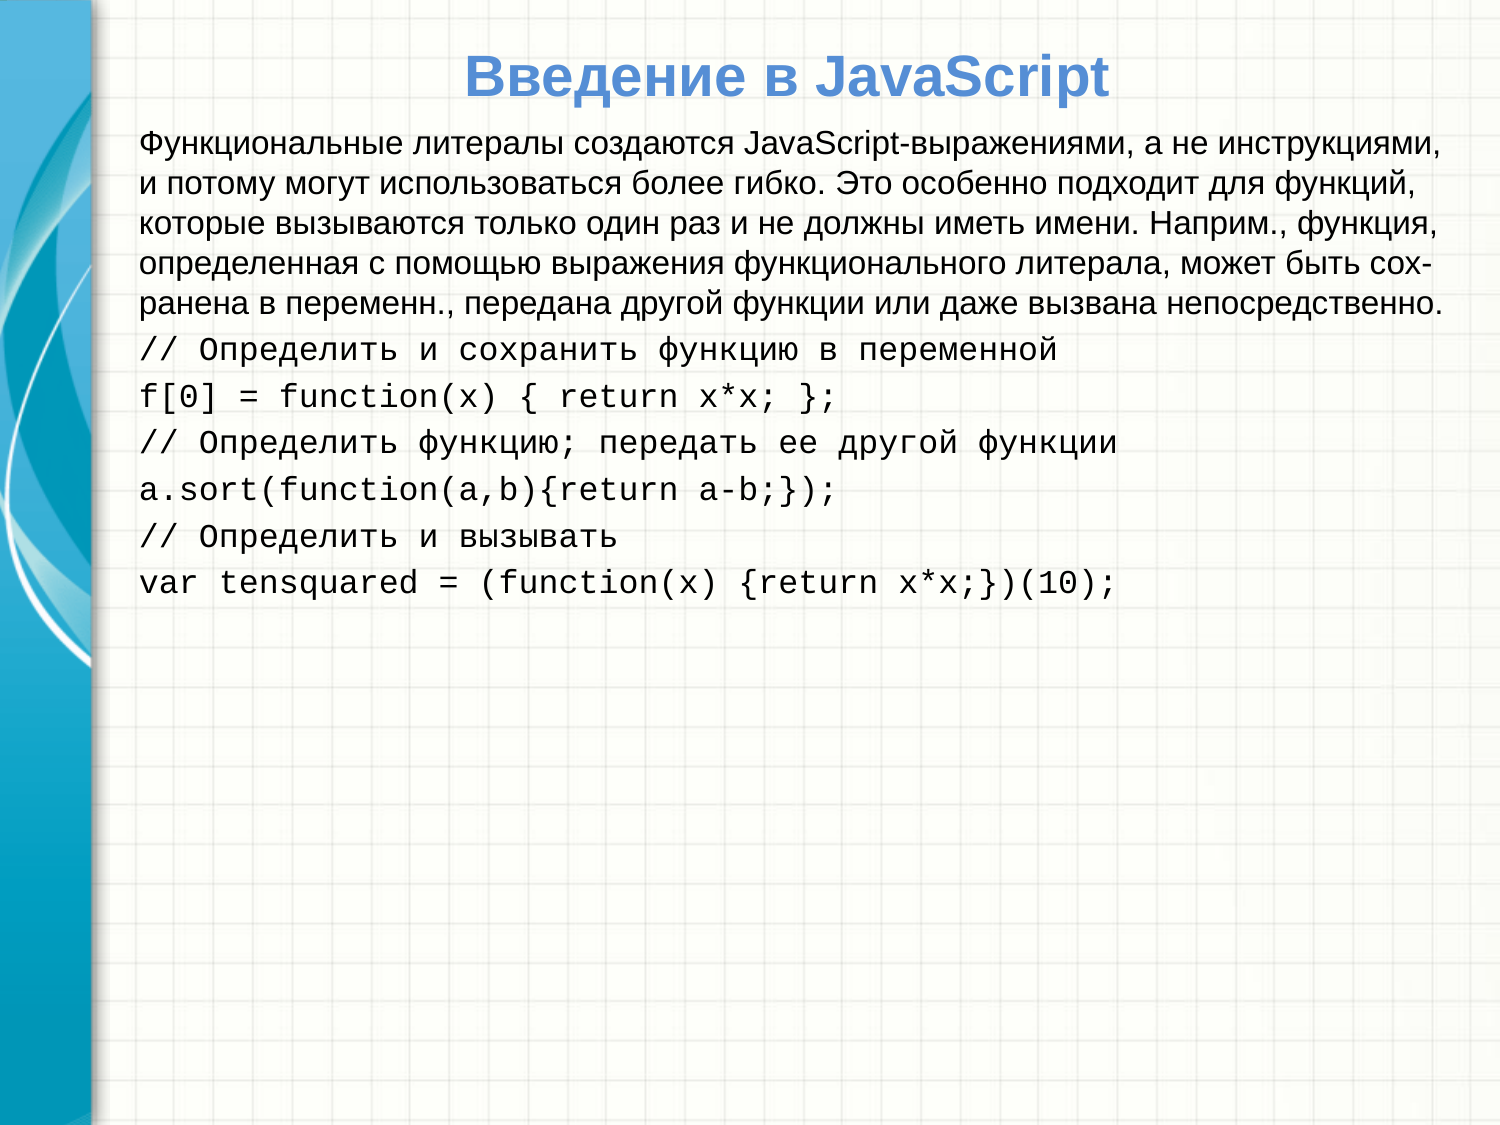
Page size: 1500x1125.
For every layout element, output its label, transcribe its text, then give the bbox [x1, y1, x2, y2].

picture [0, 0, 1500, 1125]
list Функциональные литералы создаются JavaScript-выражениями, а не инструкциями, и потому могут использоваться более гибко. Это особенно подходит для функций, которые вызываются только один раз и не должны иметь имени. Наприм., функция, определенная с помощью выражения функционального литерала, может быть сох-ранена в переменн., передана другой функции или даже вызвана непосредственно. // Определить и сохранить функцию в переменной f[0] = function(x) { return x*x; }; // Определить функцию; передать ее другой функции a.sort(function(a,b){return a-b;}); // Определить и вызывать var tensquared = (function(x) {return x*x;})(10); [123, 113, 1471, 1059]
title Введение в JavaScript [125, 44, 1450, 102]
